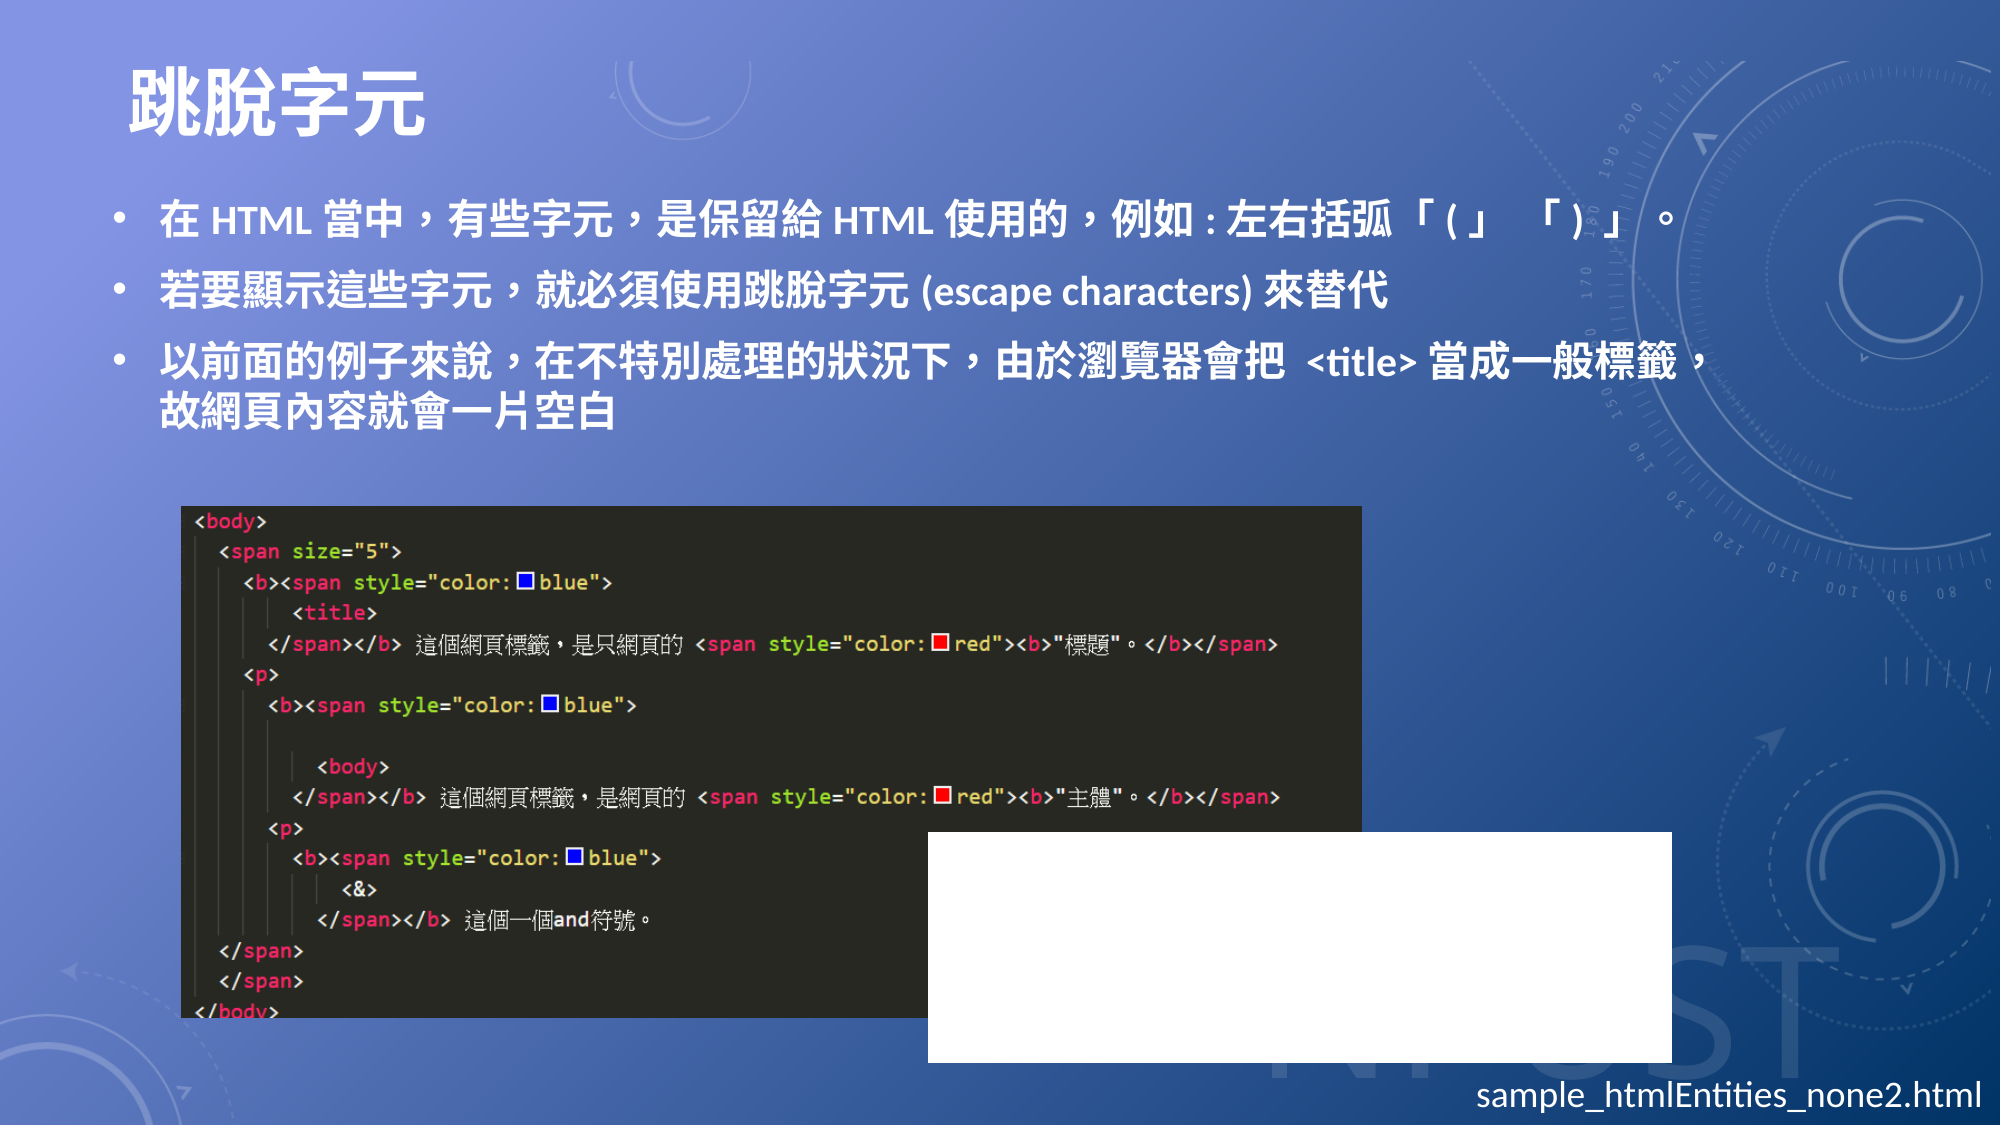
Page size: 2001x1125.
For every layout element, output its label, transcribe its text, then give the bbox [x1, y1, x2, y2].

picture [0, 61, 1991, 1125]
list 在HTML當中，有些字元，是保留給HTML使用的，例如:左右括弧「(」 「) 」。 若要顯示這些字元，就必須使用跳脫字元(escape characters)來替代 以前面的例子來說，在不特別處理的狀況下，由於瀏覽器會把 <title>當成一般標籤，故網頁內容就會一片空白 [97, 185, 1760, 887]
title 跳脫字元 [112, 24, 1775, 177]
text_box sample_htmlEntities_none2.html [1461, 1062, 2000, 1122]
